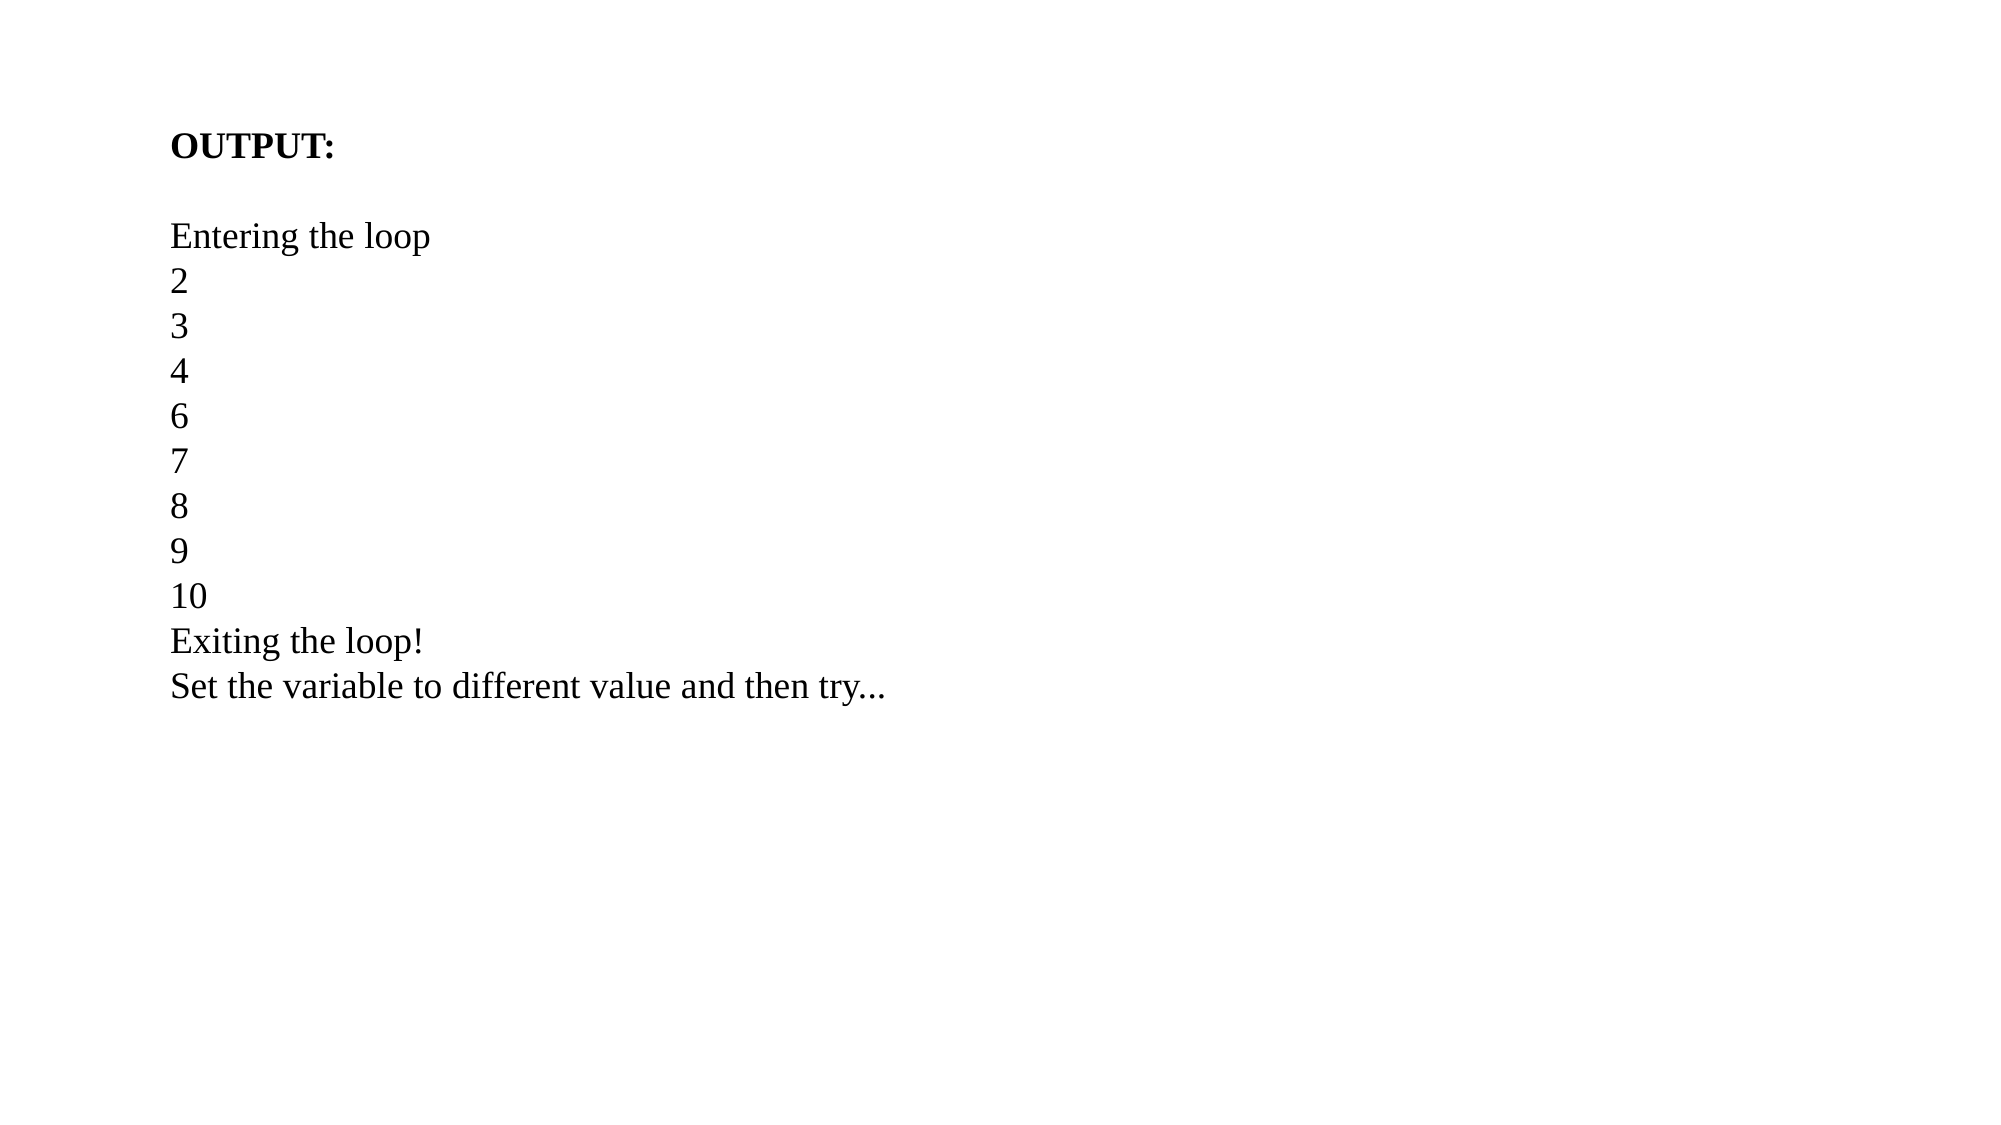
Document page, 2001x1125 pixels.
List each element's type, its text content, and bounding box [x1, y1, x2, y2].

text_box OUTPUT: Entering the loop 2 3 4 6 7 8 9 10 Exiting the loop! Set the variable to different value and then try... [155, 114, 1500, 714]
